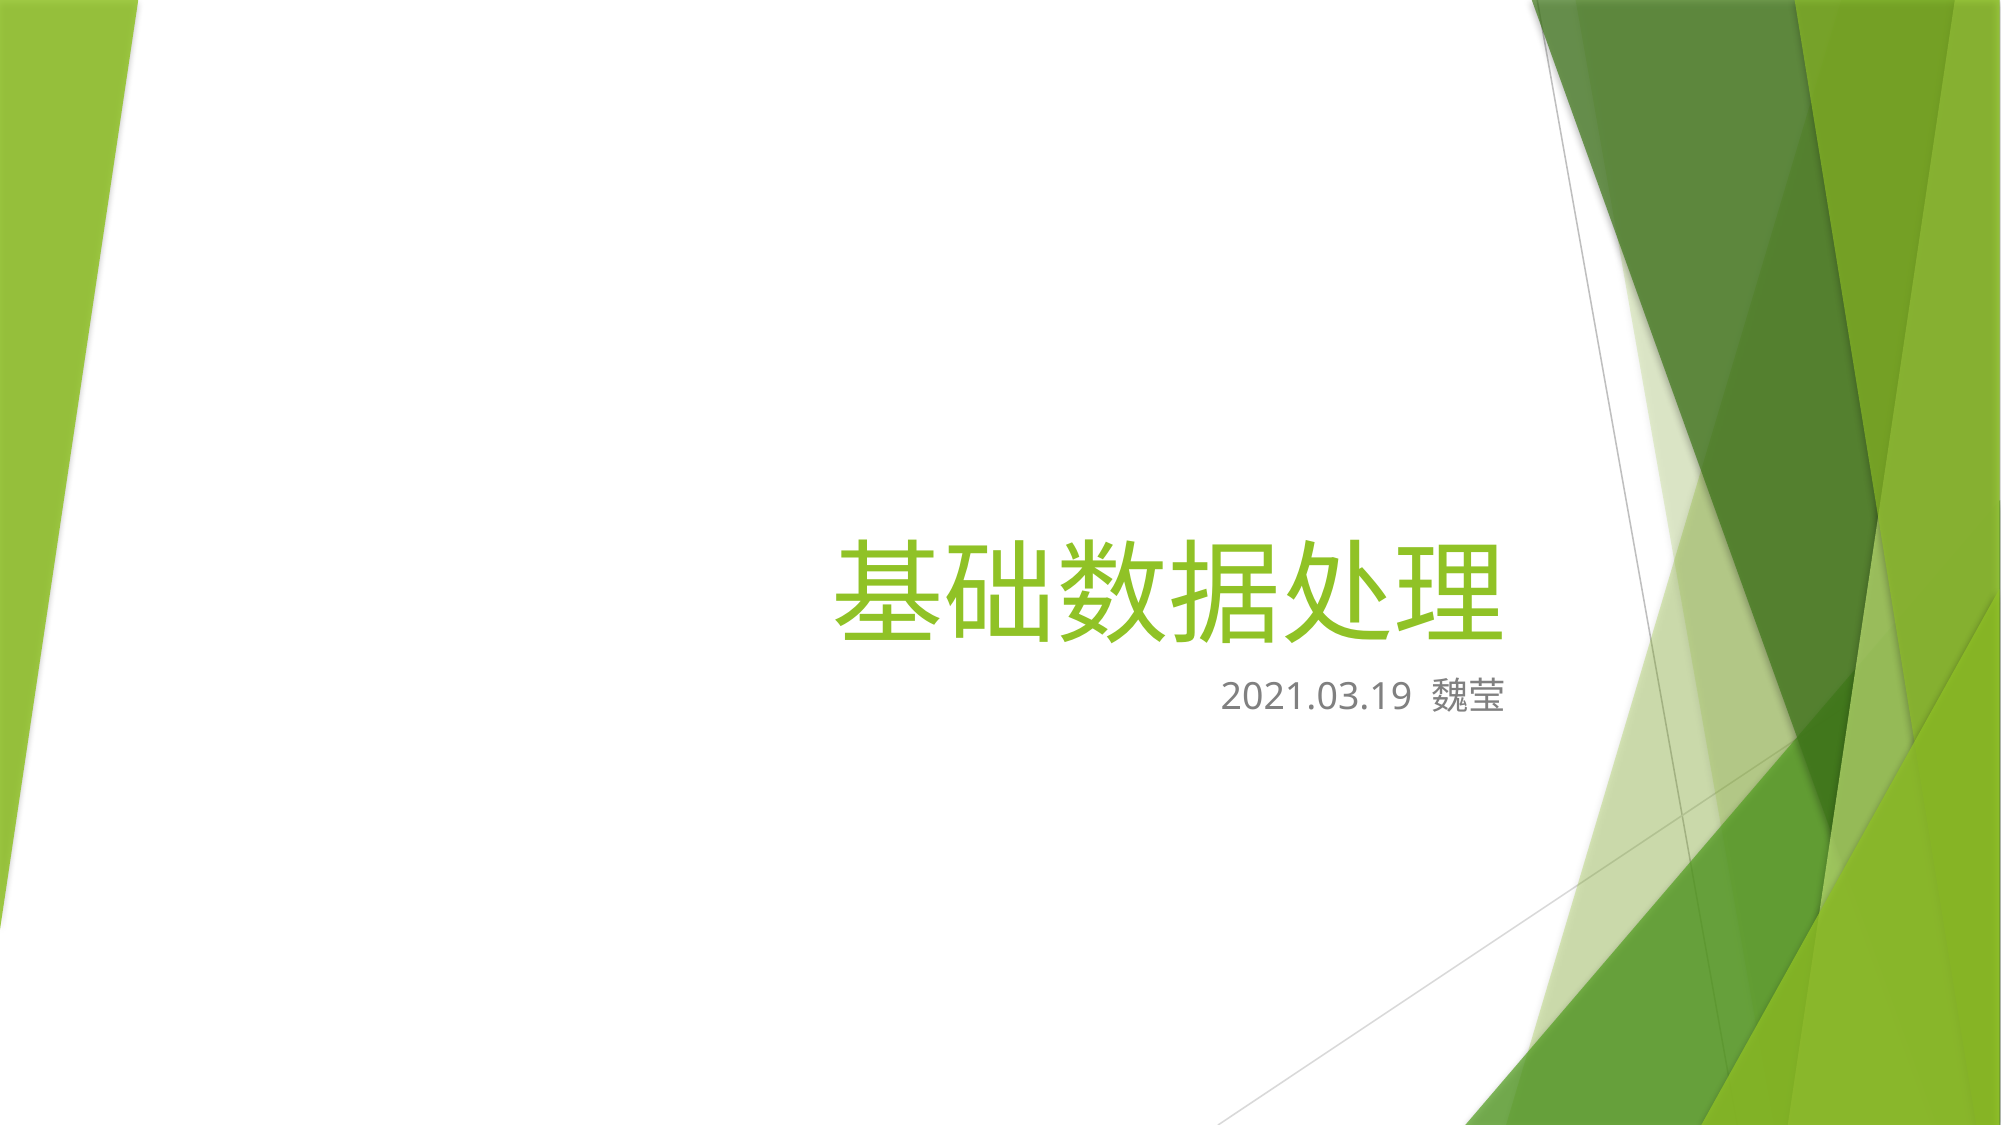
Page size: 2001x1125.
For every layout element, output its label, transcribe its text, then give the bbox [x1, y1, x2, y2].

subtitle 2021.03.19 魏莹 [247, 664, 1522, 845]
title 基础数据处理 [247, 394, 1522, 664]
